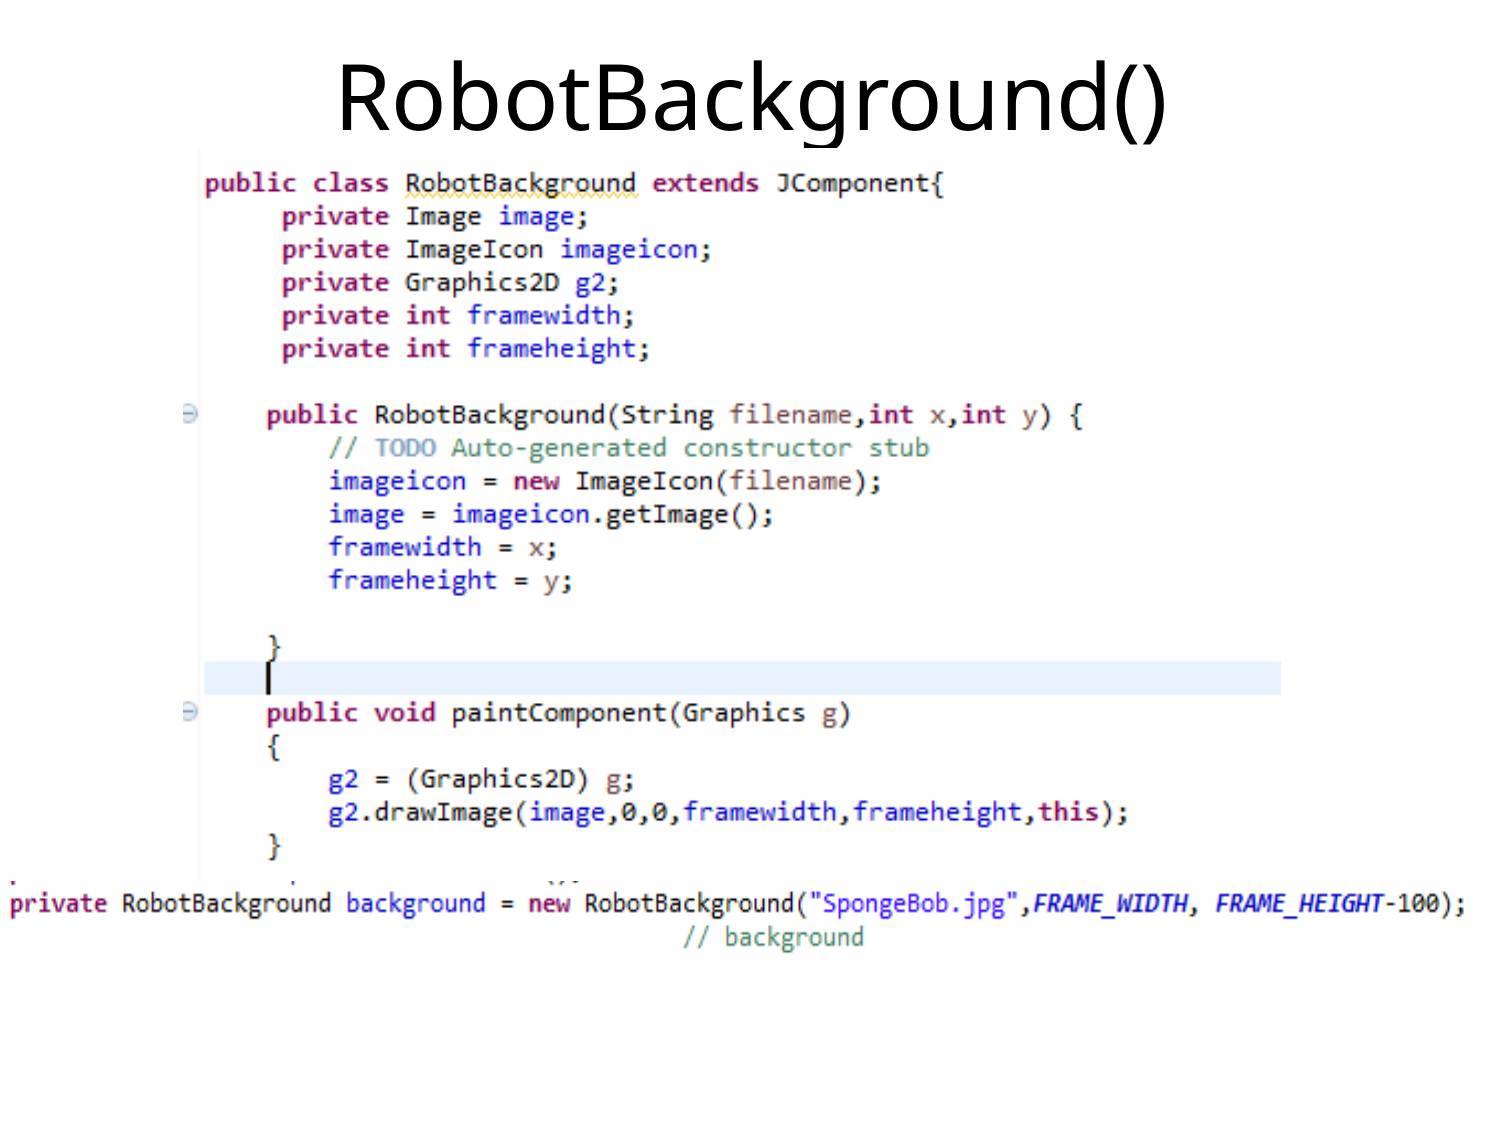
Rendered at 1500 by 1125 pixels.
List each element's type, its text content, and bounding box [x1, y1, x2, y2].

title RobotBackground() [76, 0, 1427, 188]
picture [0, 148, 1500, 960]
